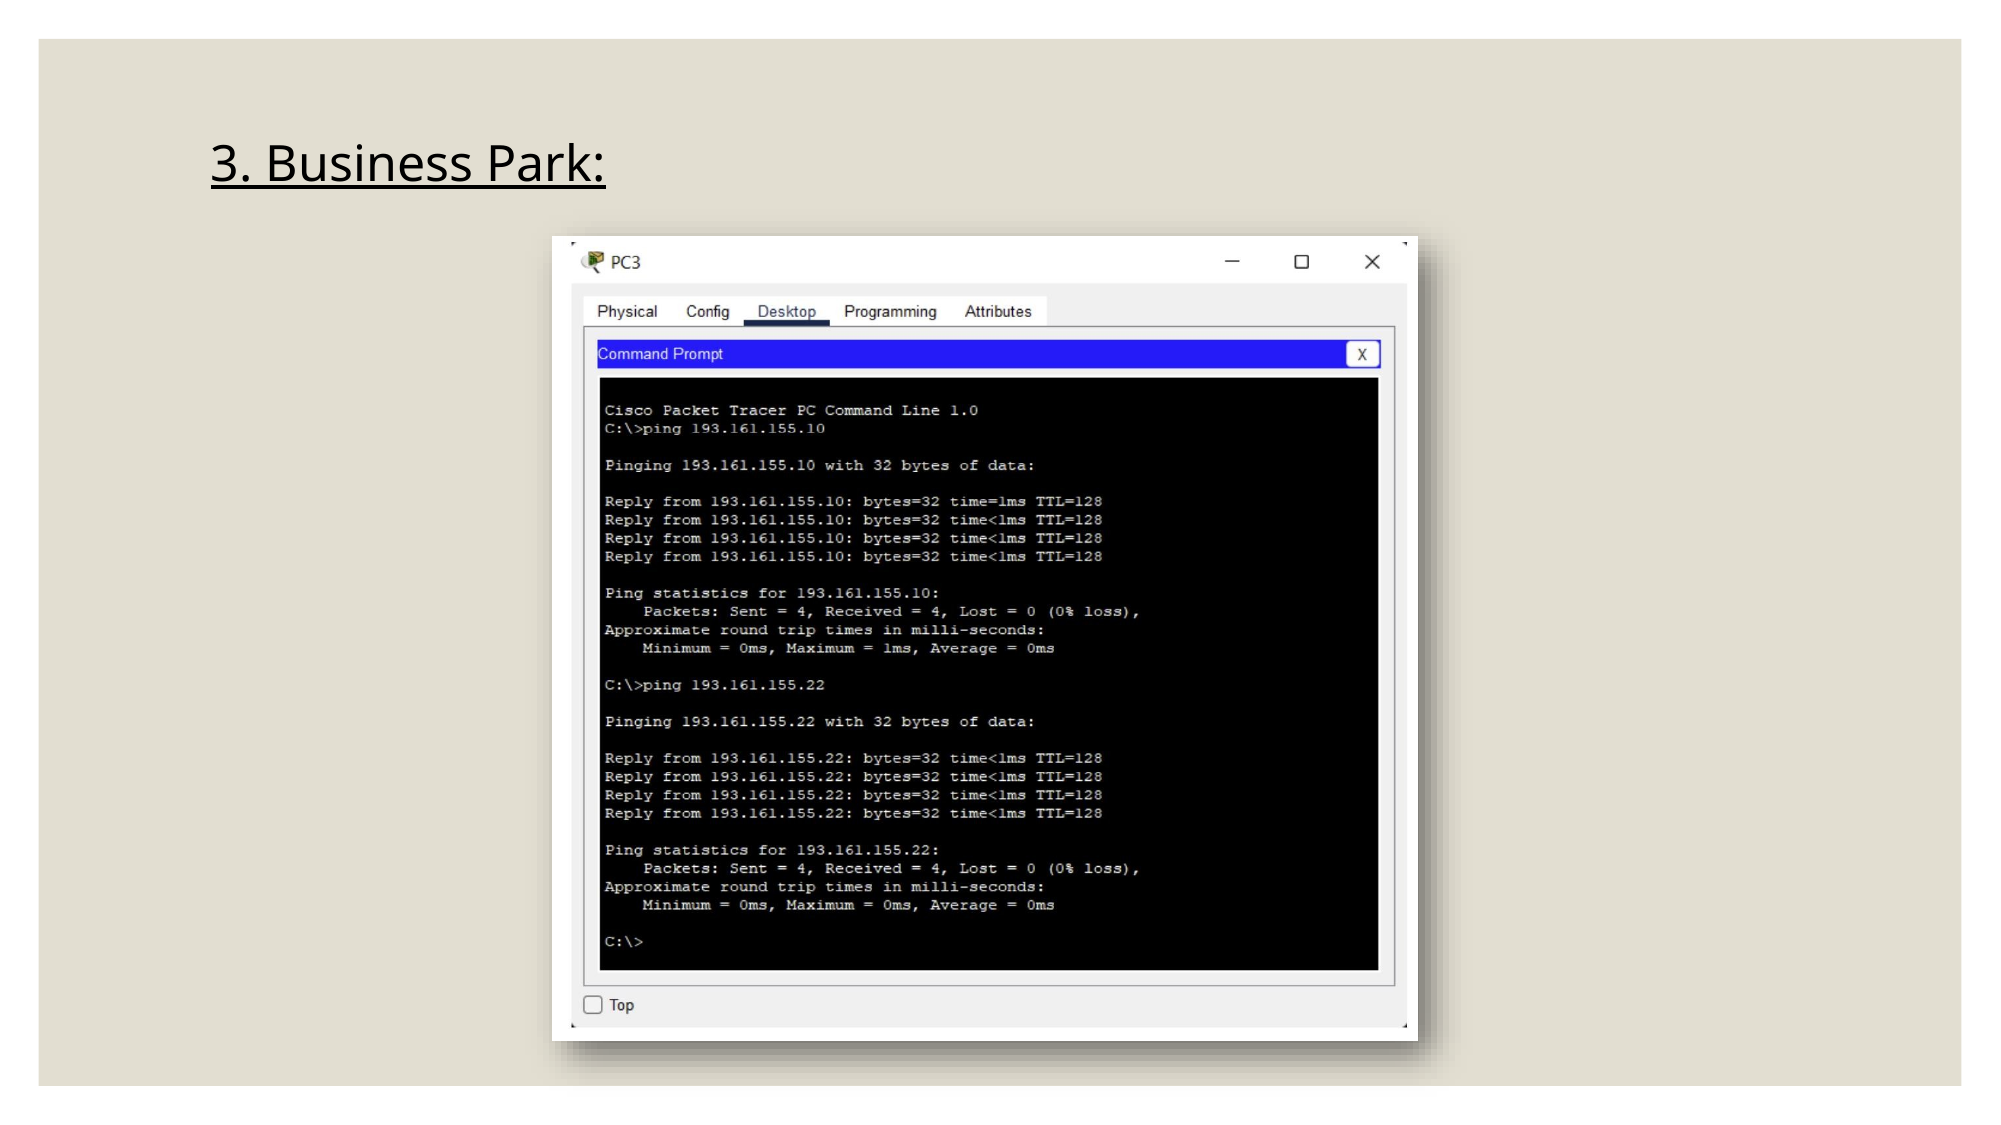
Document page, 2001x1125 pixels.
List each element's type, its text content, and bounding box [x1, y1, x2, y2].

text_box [520, 203, 1480, 1103]
text_box 3. Business Park: [196, 124, 846, 199]
